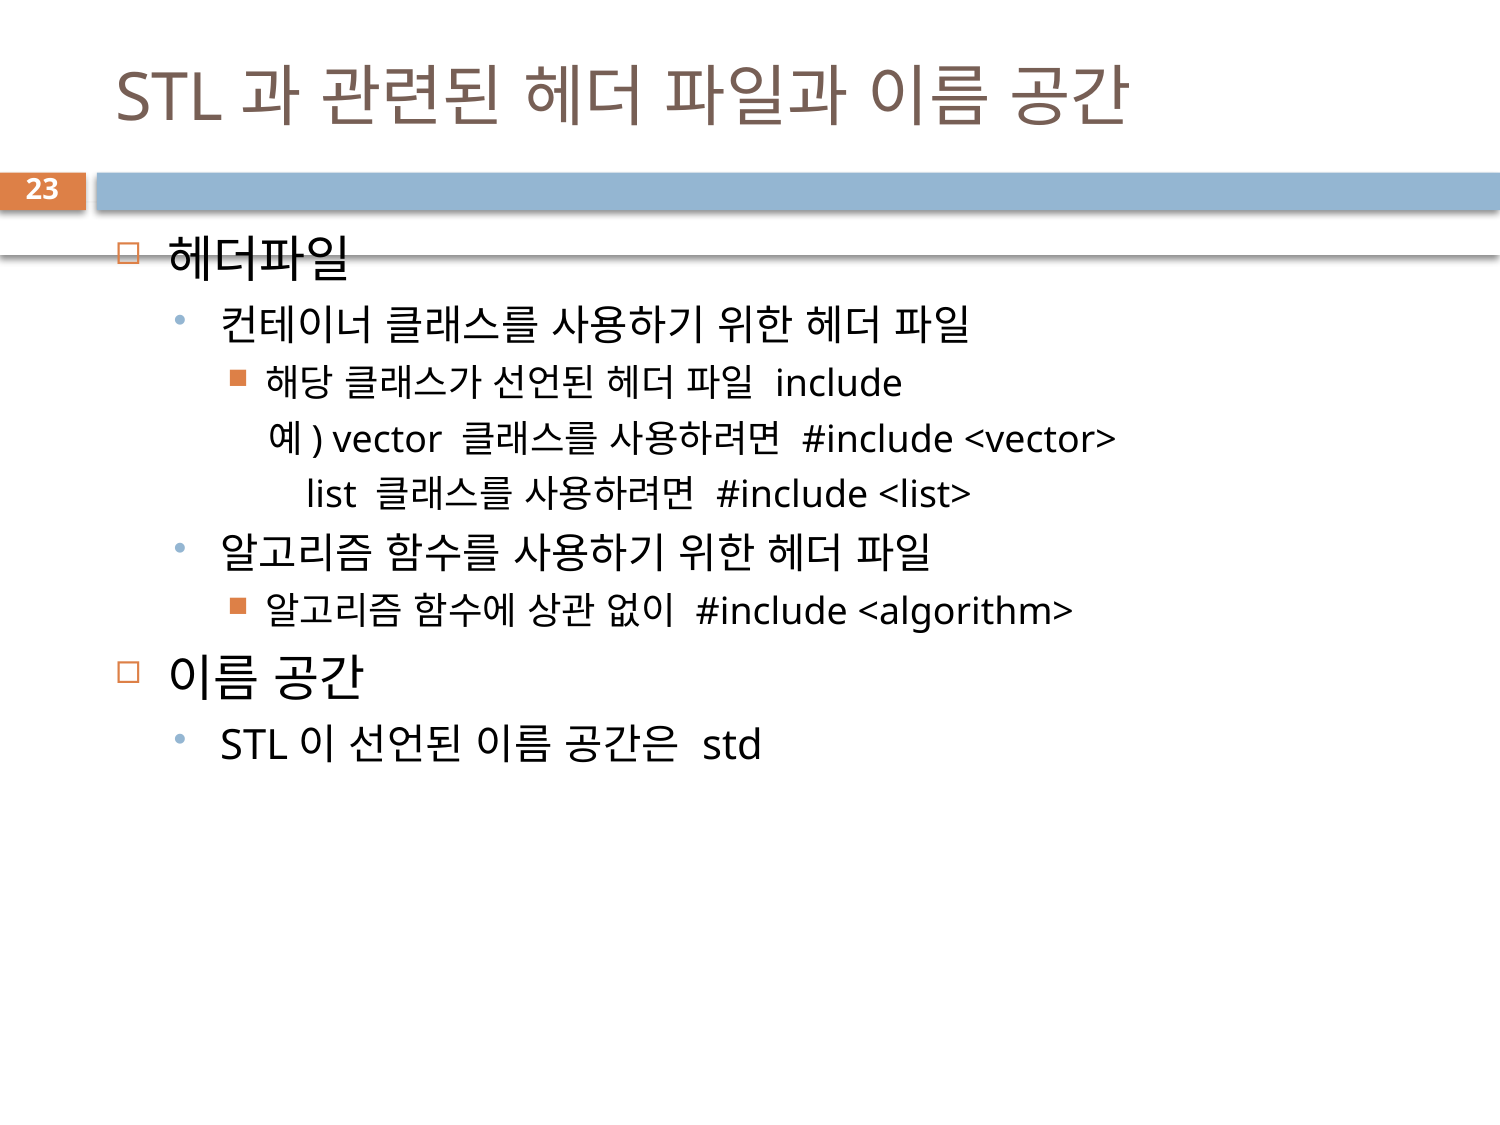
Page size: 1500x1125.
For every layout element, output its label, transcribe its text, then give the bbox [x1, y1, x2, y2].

list 헤더파일 컨테이너 클래스를 사용하기 위한 헤더 파일 해당 클래스가 선언된 헤더 파일 include 예) vector 클래스를 사용하려면 #include <vector> list 클래스를 사용하려면 #include <list> 알고리즘 함수를 사용하기 위한 헤더 파일 알고리즘 함수에 상관 없이 #include <algorithm> 이름 공간 STL이 선언된 이름 공간은 std [100, 219, 1438, 1024]
slide_number 23 [0, 170, 87, 211]
title STL과 관련된 헤더 파일과 이름 공간 [100, 37, 1438, 149]
